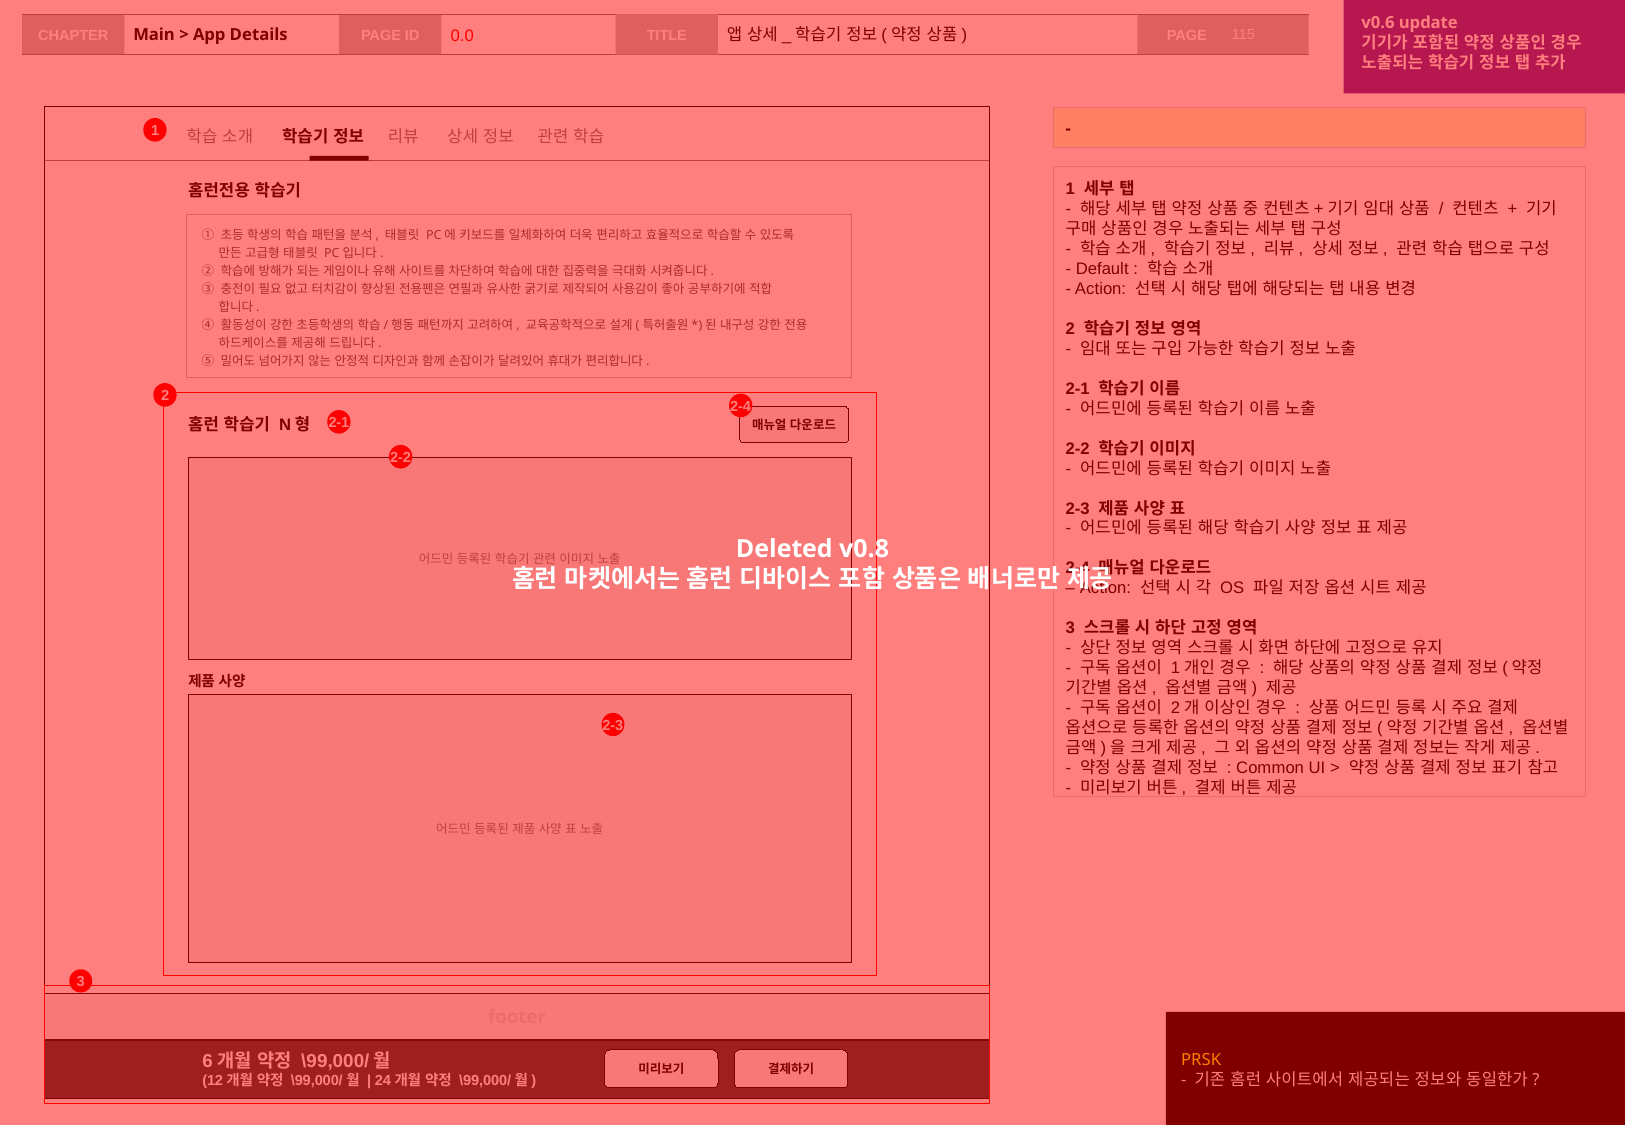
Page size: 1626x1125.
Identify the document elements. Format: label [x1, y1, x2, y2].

text_box [0, 0, 1625, 1125]
